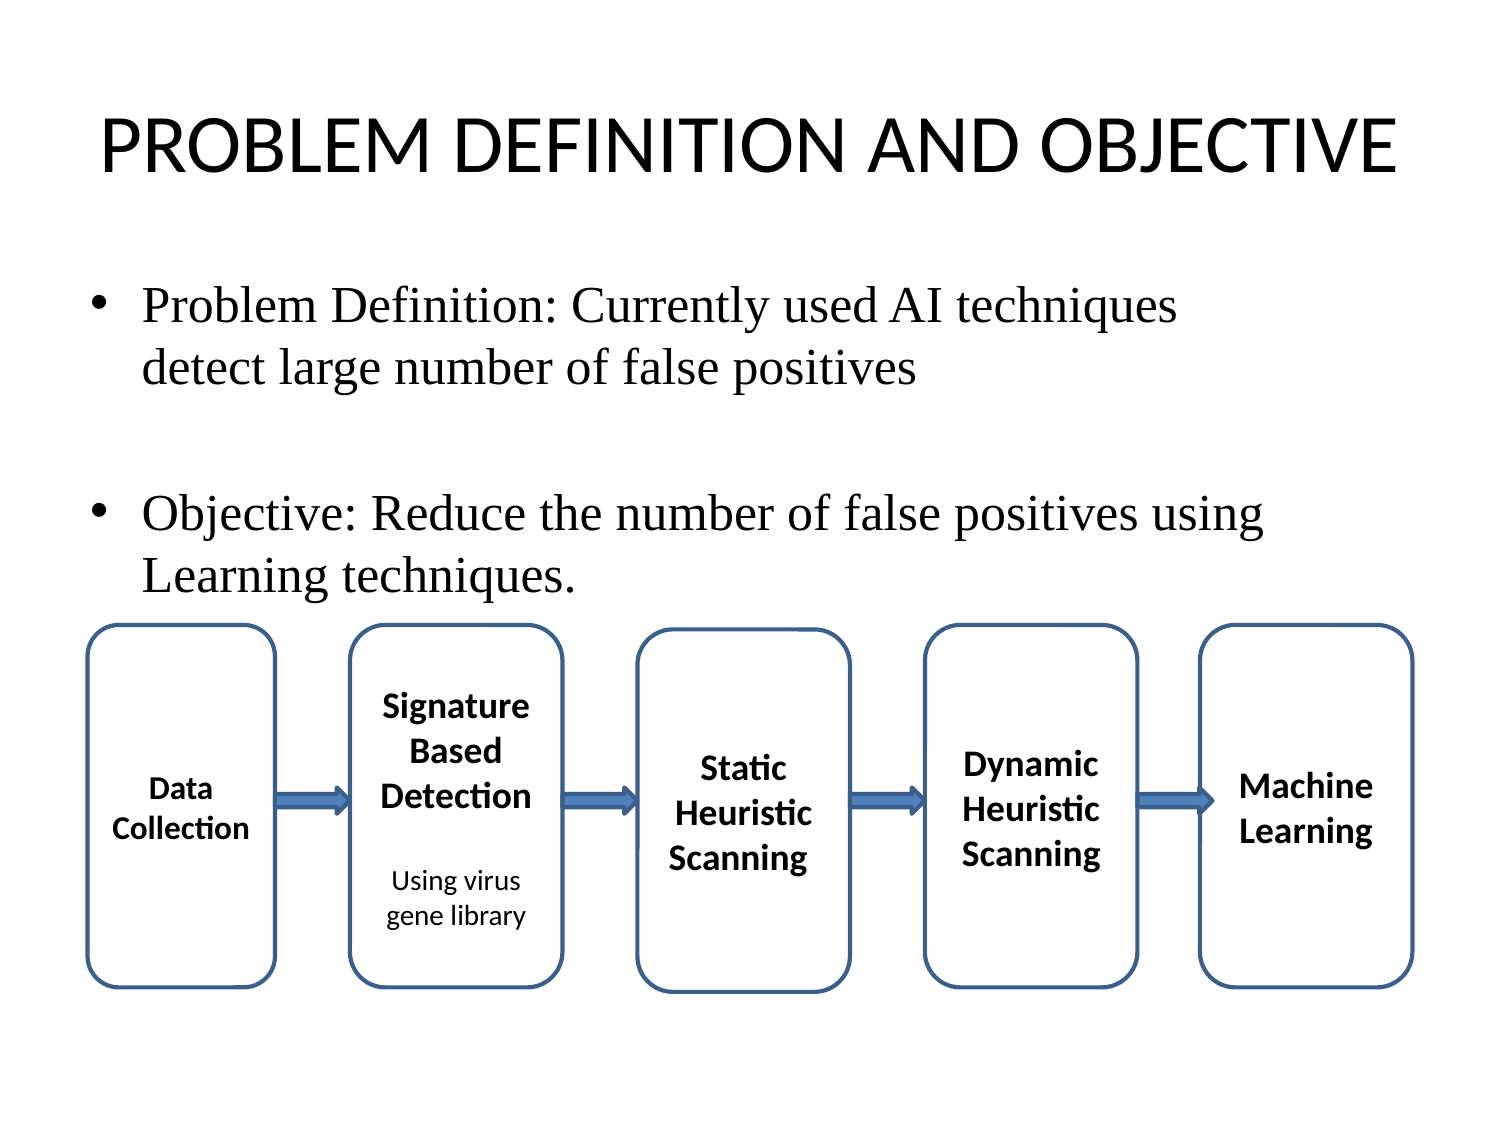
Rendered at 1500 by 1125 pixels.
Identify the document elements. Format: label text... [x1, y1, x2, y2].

text_box [847, 785, 928, 816]
title PROBLEM DEFINITION AND OBJECTIVE [75, 45, 1425, 233]
text_box Signature Based Detection Using virus gene library [347, 622, 565, 990]
list Problem Definition: Currently used AI techniques detect large number of false positives Objective: Reduce the number of false positives using Learning techniques. [75, 262, 1325, 613]
text_box Static Heuristic Scanning [635, 627, 853, 994]
text_box [560, 785, 640, 816]
text_box Data Collection [85, 622, 278, 990]
text_box Machine Learning [1197, 622, 1415, 990]
text_box [1135, 785, 1215, 816]
text_box [272, 785, 353, 816]
text_box Dynamic Heuristic Scanning [922, 622, 1140, 990]
